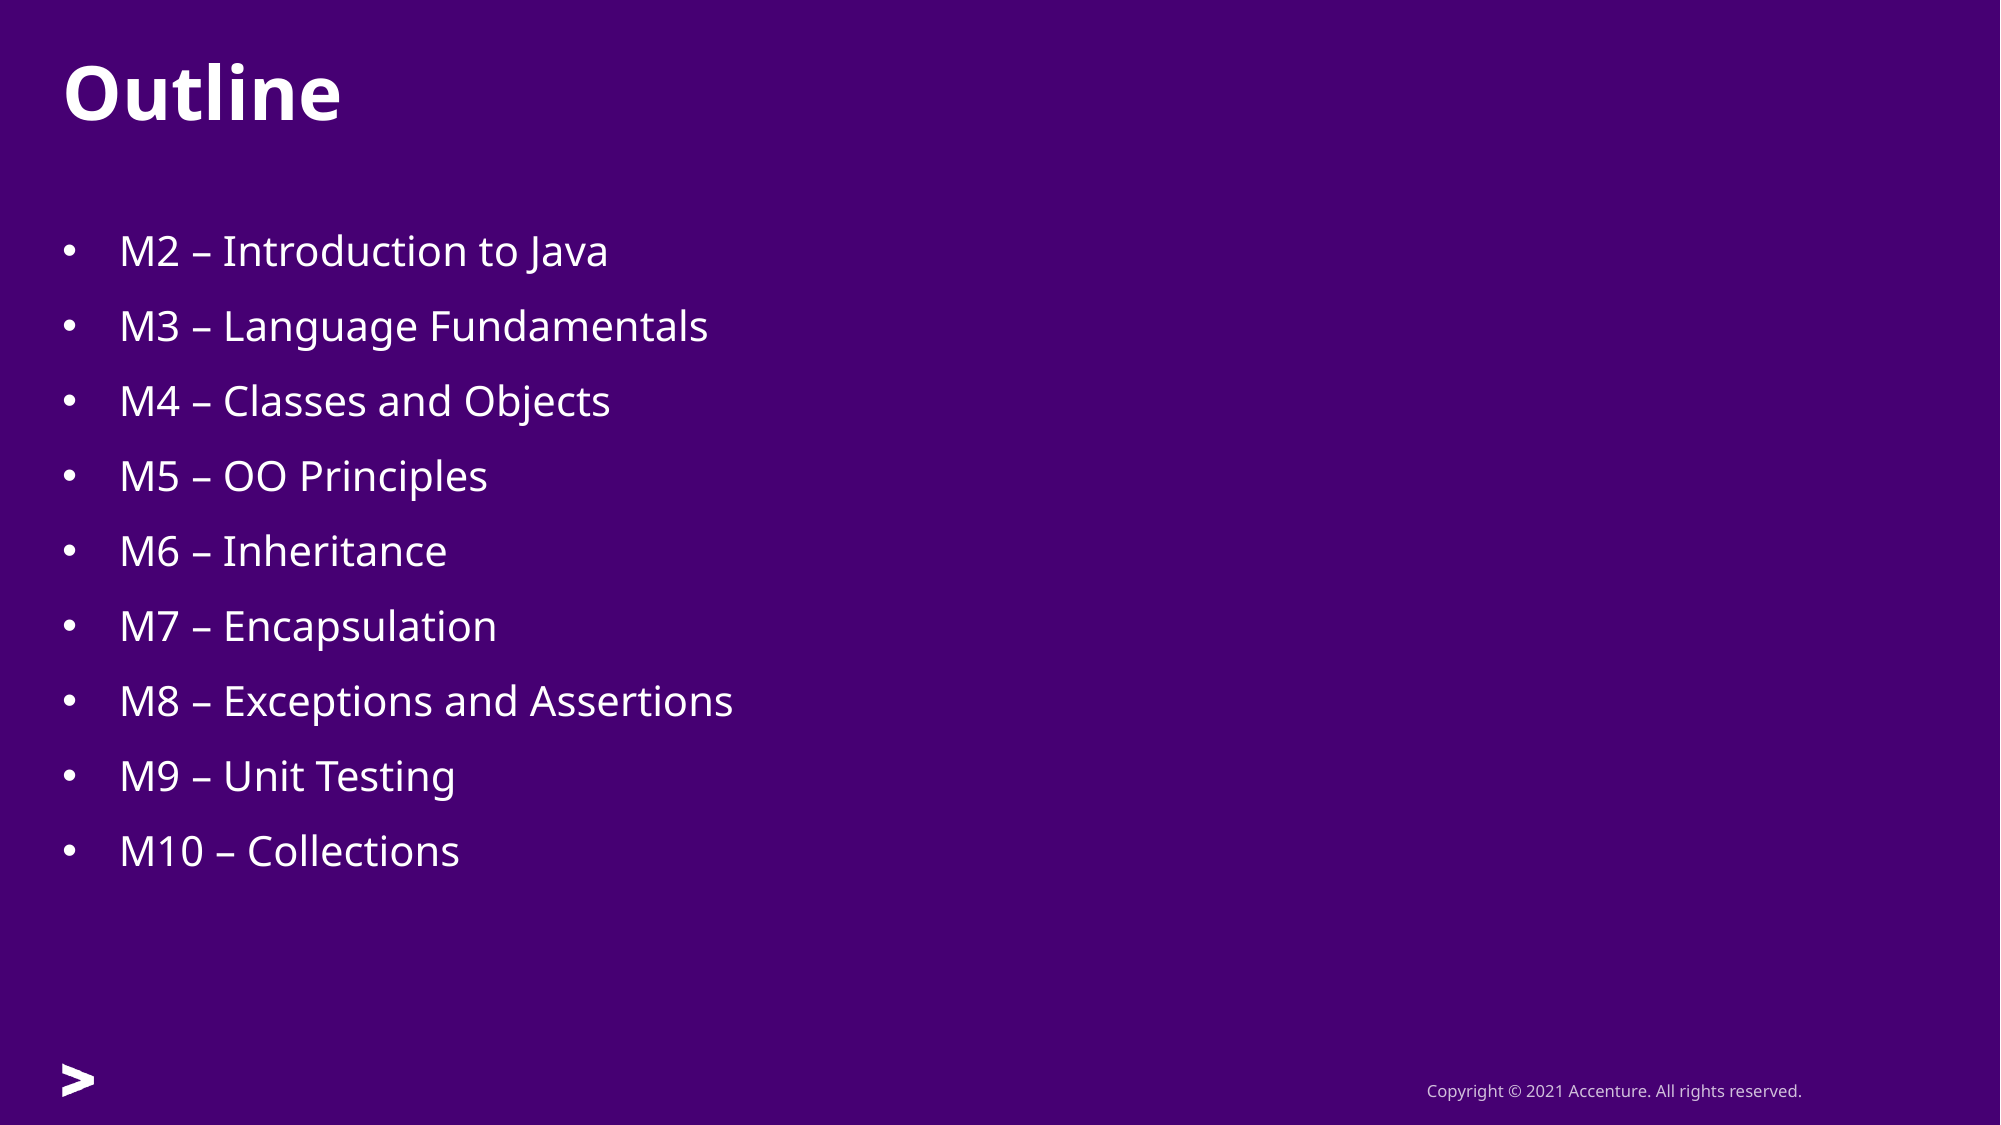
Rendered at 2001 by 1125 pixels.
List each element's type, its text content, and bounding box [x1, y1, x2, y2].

picture [62, 1063, 94, 1097]
title Outline [62, 62, 1938, 224]
list M2 – Introduction to Java M3 – Language Fundamentals M4 – Classes and Objects M5 – OO Principles M6 – Inheritance M7 – Encapsulation M8 – Exceptions and Assertions M9 – Unit Testing M10 – Collections [62, 224, 1938, 1036]
